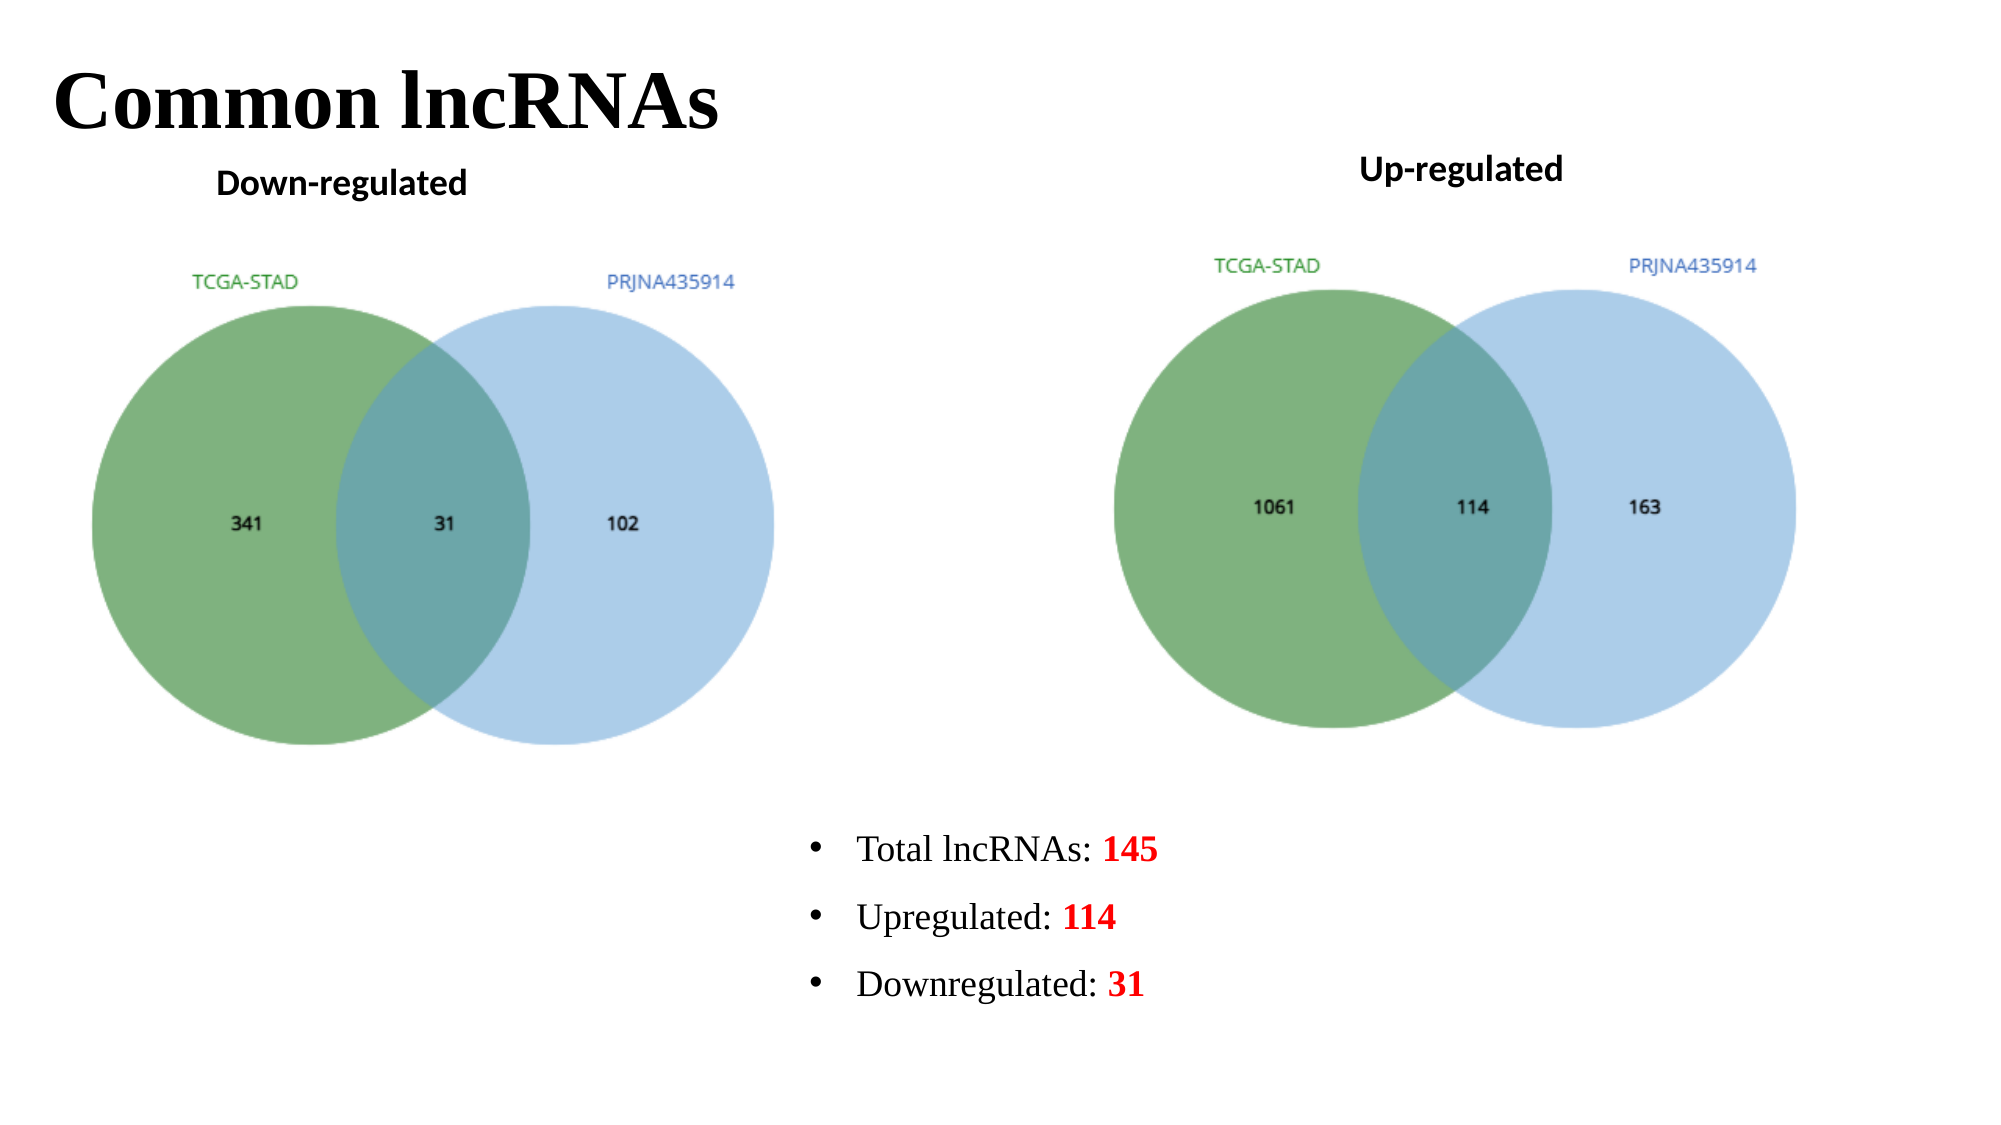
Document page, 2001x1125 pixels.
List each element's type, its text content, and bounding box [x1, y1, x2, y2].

text_box Common lncRNAs [37, 3, 2000, 200]
text_box Total lncRNAs: 145 Upregulated: 114 Downregulated: 31 [719, 794, 1281, 1057]
text_box Down-regulated [201, 150, 657, 203]
picture [63, 203, 842, 806]
picture [1099, 187, 1857, 785]
text_box Up-regulated [1344, 136, 1800, 187]
